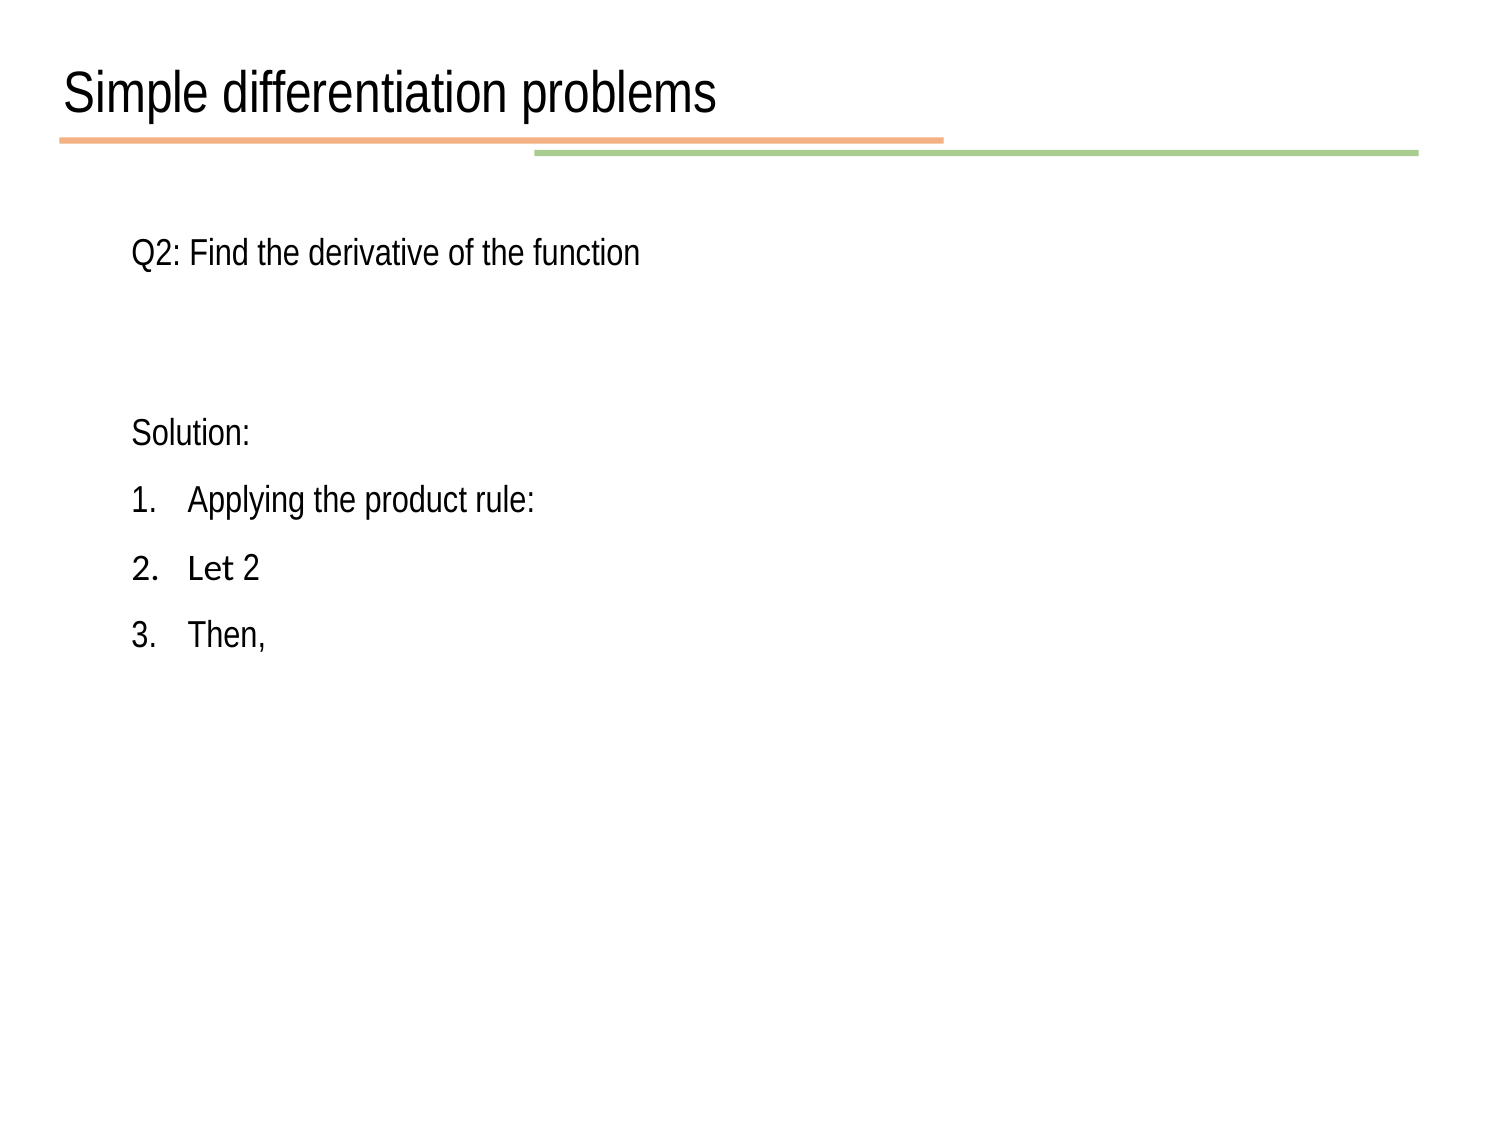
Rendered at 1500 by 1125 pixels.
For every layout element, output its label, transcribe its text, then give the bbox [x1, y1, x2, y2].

text_box Simple differentiation problems [49, 11, 1451, 132]
text_box [53, 186, 1434, 382]
